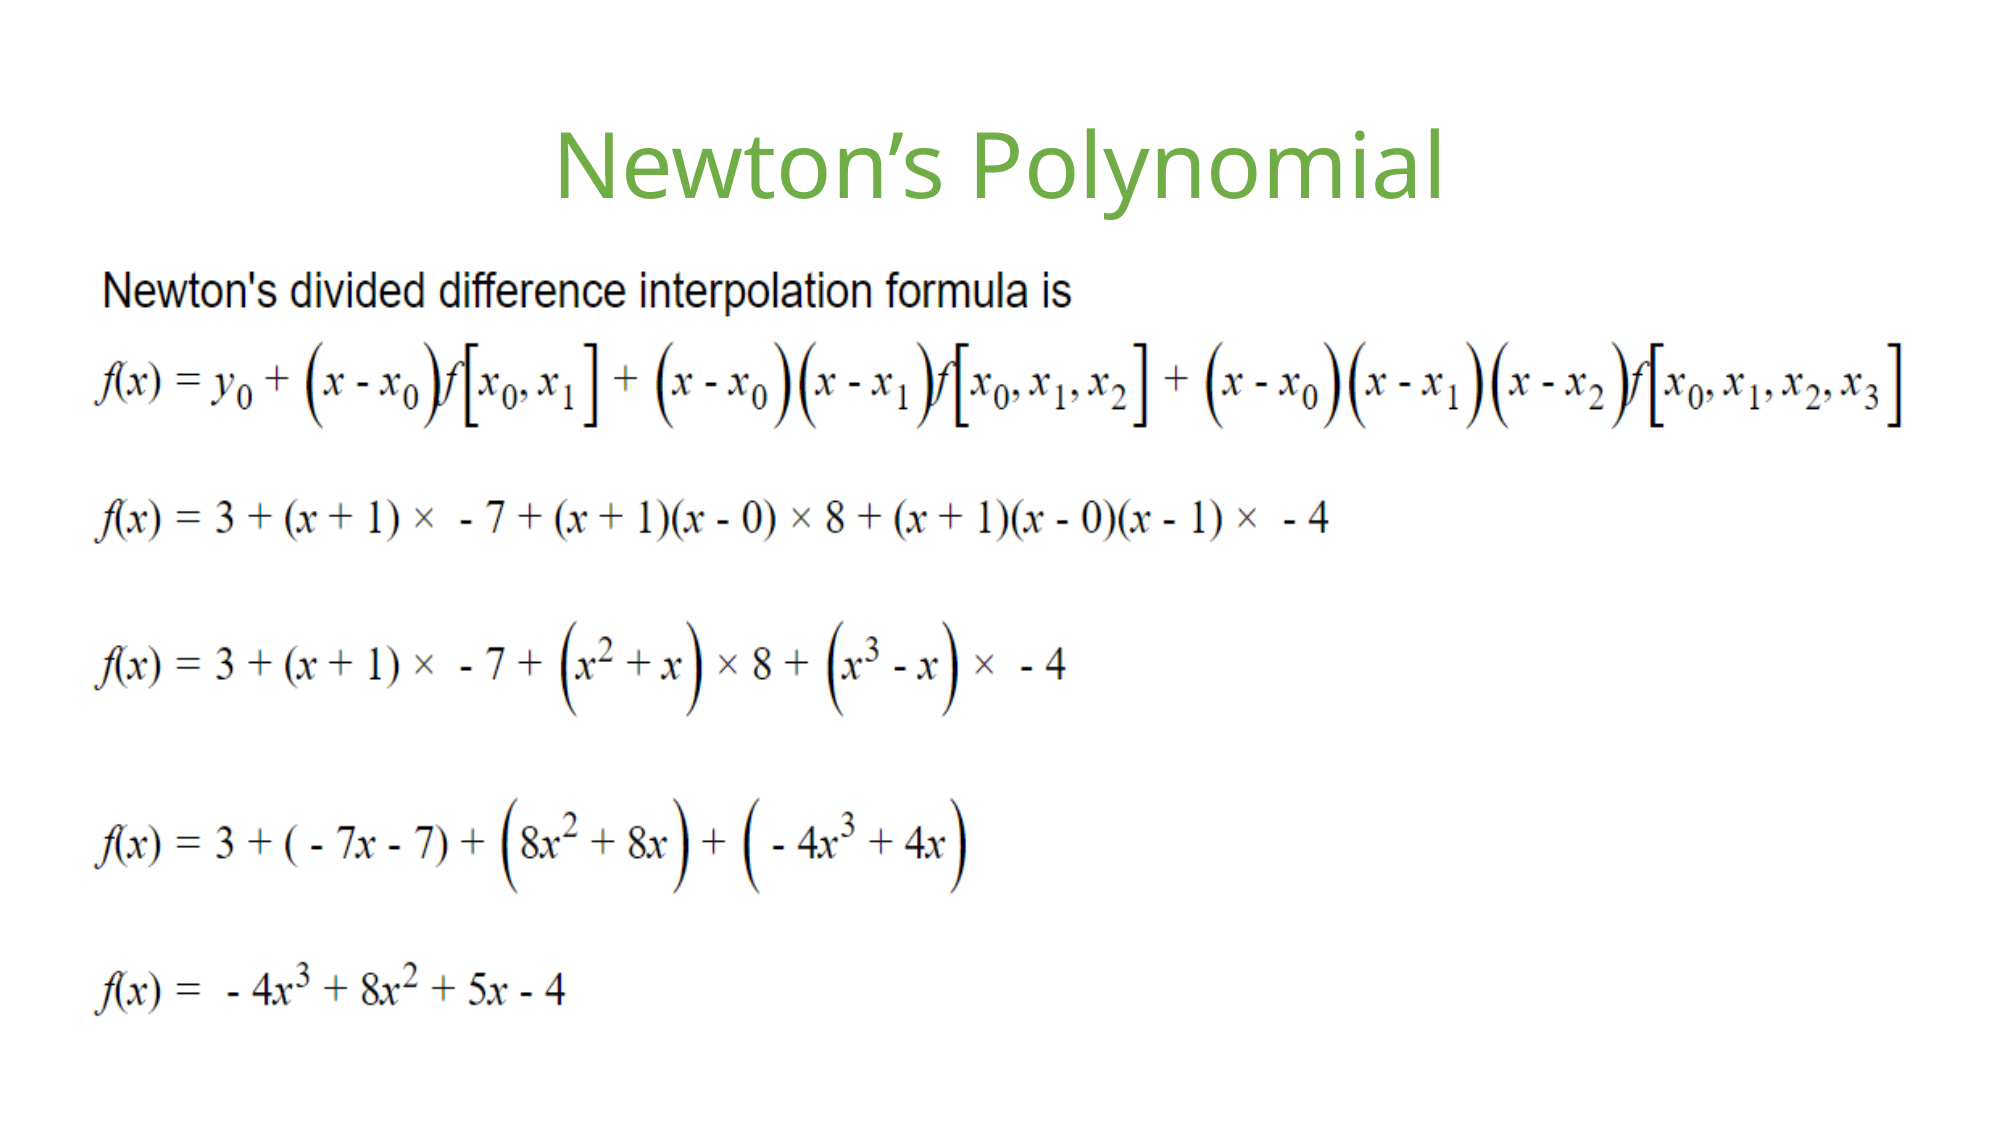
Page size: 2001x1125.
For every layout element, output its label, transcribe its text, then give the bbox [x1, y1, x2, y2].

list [86, 247, 1928, 1035]
title Newton’s Polynomial [137, 59, 1863, 247]
